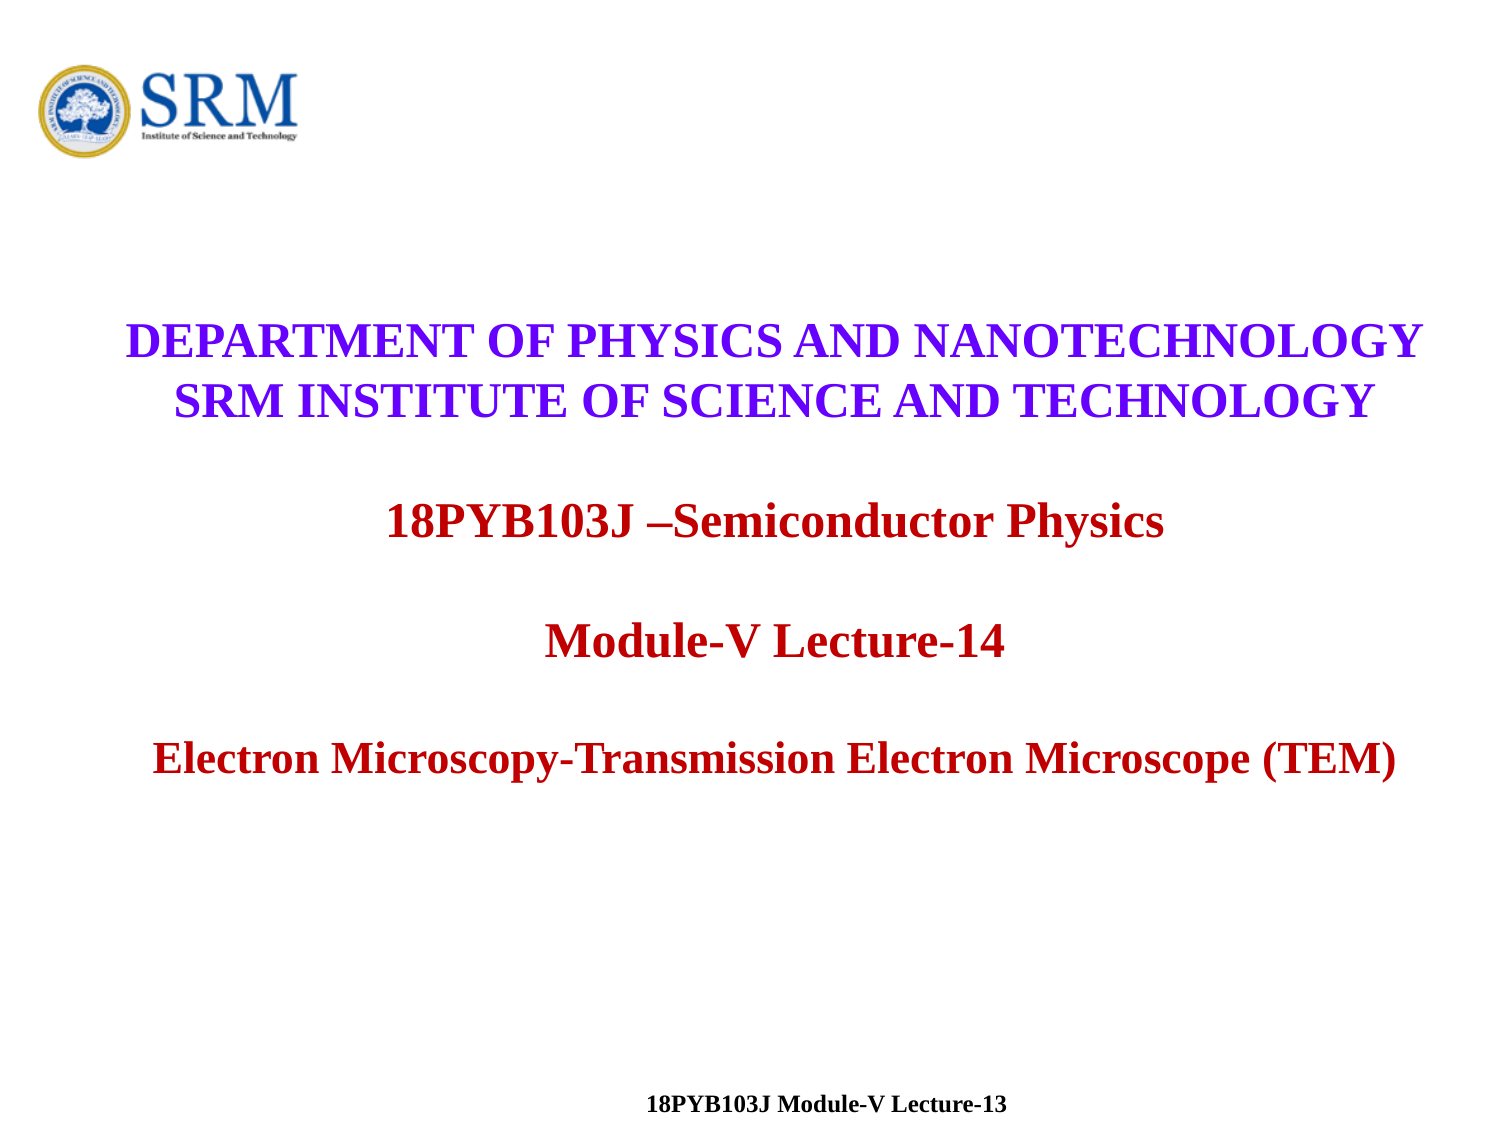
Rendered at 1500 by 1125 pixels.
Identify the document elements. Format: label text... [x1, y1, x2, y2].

text_box DEPARTMENT OF PHYSICS AND NANOTECHNOLOGY SRM INSTITUTE OF SCIENCE AND TECHNOLOGY 18PYB103J –Semiconductor Physics Module-V Lecture-14 Electron Microscopy-Transmission Electron Microscope (TEM) [87, 299, 1463, 790]
text_box 18PYB103J Module-V Lecture-13 [499, 1079, 1100, 1125]
picture [37, 37, 299, 188]
